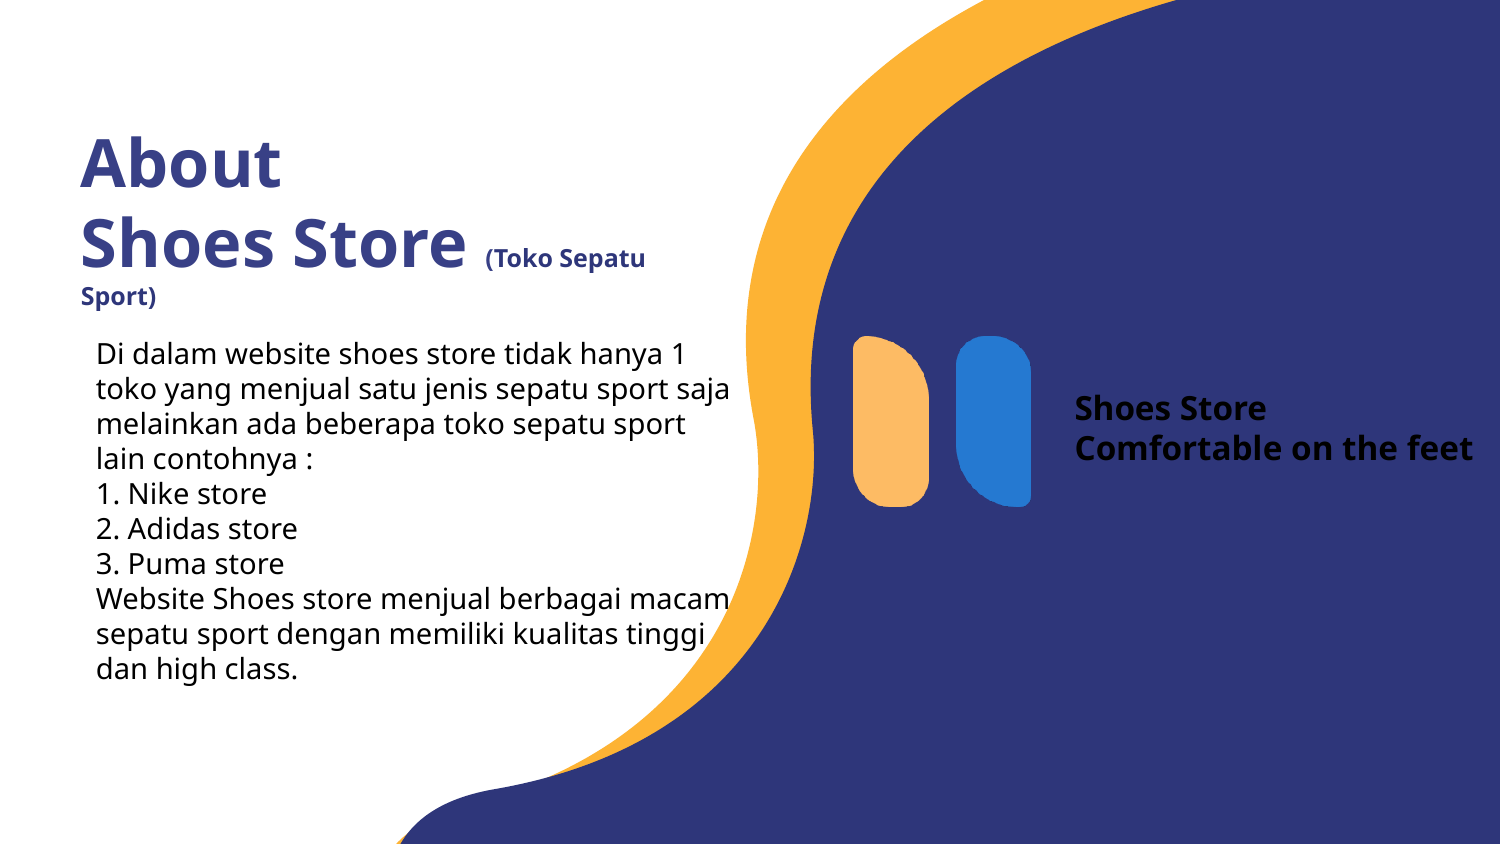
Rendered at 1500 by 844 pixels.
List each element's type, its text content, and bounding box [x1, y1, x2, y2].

title About Shoes Store (Toko Sepatu Sport) [65, 214, 735, 326]
picture [852, 336, 1031, 508]
text_box Shoes Store Comfortable on the feet [1059, 361, 1500, 483]
subtitle Di dalam website shoes store tidak hanya 1 toko yang menjual satu jenis sepatu sport saja melainkan ada beberapa toko sepatu sport lain contohnya : 1. Nike store 2. Adidas store 3. Puma store Website Shoes store menjual berbagai macam sepatu sport dengan memiliki kualitas tinggi dan high class. [80, 328, 750, 692]
